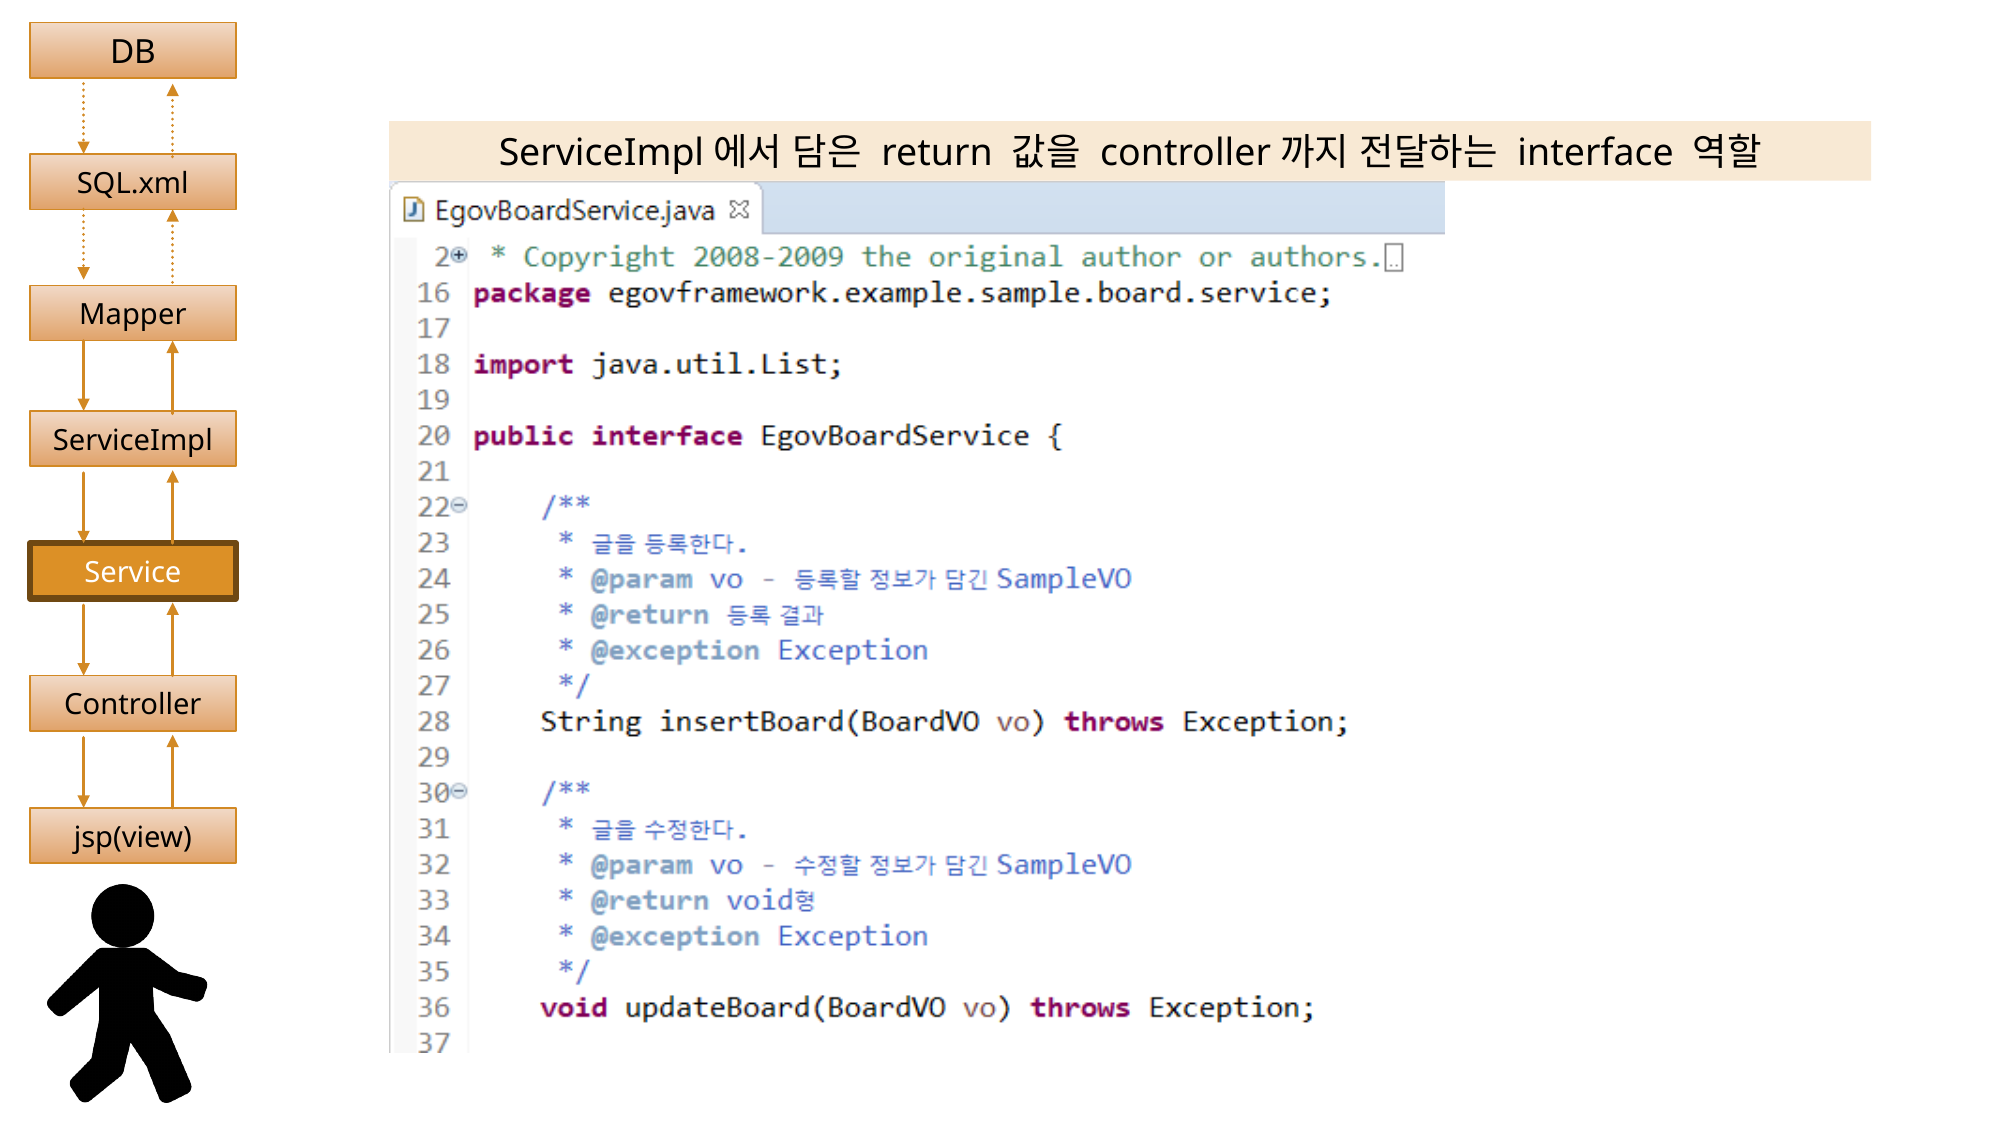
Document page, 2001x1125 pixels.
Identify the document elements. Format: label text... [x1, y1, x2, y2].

text_box Service [29, 542, 237, 600]
text_box Controller [29, 675, 237, 732]
text_box ServiceImpl [29, 410, 237, 467]
text_box jsp(view) [29, 807, 237, 864]
text_box SQL.xml [29, 153, 237, 210]
text_box DB [29, 22, 237, 79]
text_box Mapper [29, 285, 237, 341]
picture [17, 884, 237, 1103]
picture [388, 181, 1445, 1054]
text_box ServiceImpl에서 담은 return 값을 controller까지 전달하는 interface 역할 [389, 121, 1872, 181]
